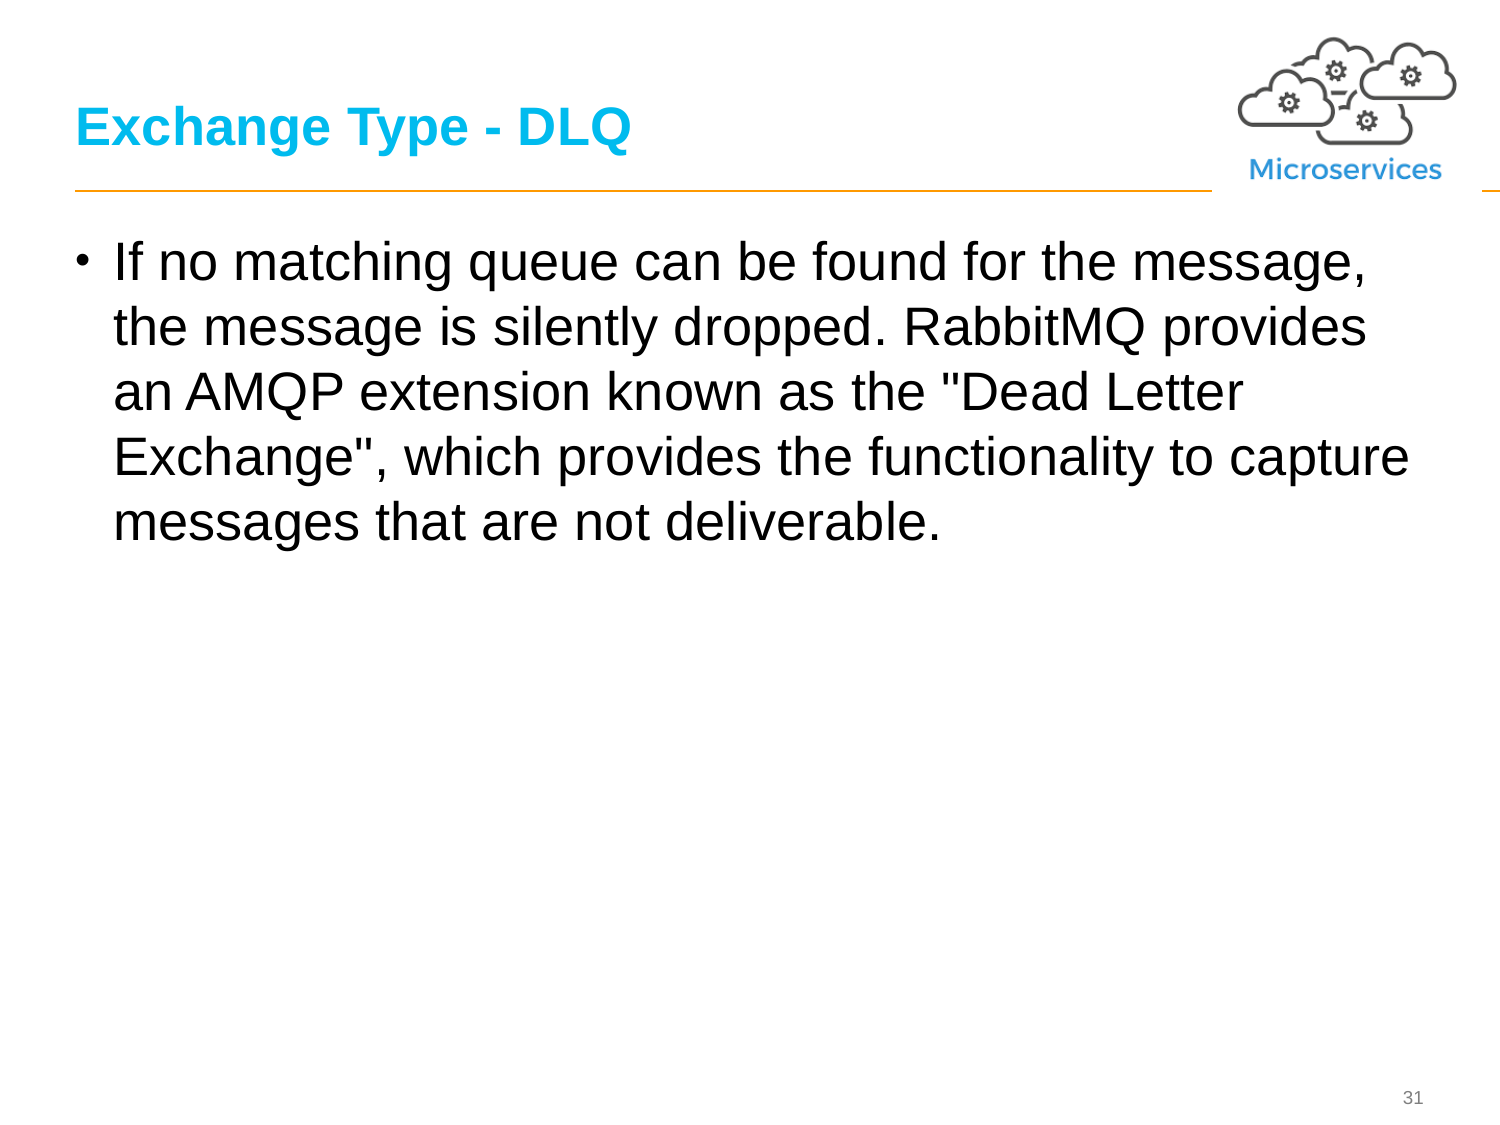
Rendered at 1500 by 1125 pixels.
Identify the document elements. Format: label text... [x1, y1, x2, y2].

title Exchange Type - DLQ [75, 27, 1422, 157]
list If no matching queue can be found for the message, the message is silently dropped. RabbitMQ provides an AMQP extension known as the "Dead Letter Exchange", which provides the functionality to capture messages that are not deliverable. [75, 226, 1425, 1018]
picture [1212, 1, 1482, 203]
